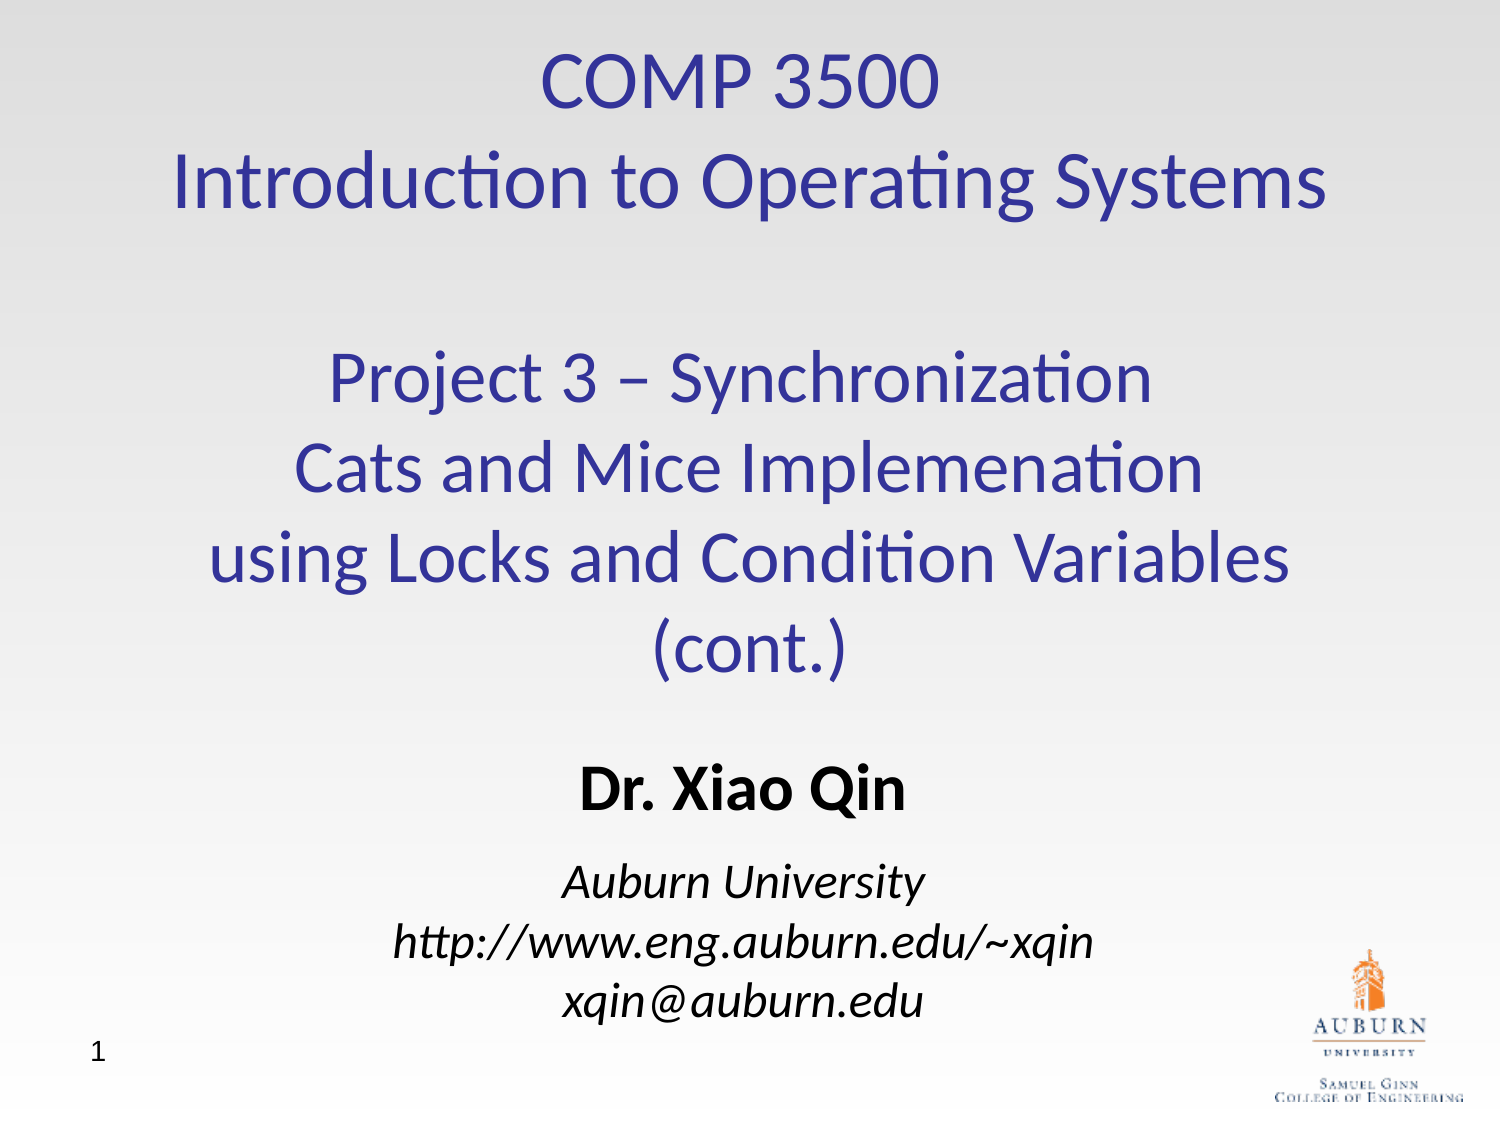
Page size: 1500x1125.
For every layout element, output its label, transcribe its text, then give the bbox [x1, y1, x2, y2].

text_box Dr. Xiao Qin Auburn University http://www.eng.auburn.edu/~xqin xqin@auburn.edu [337, 736, 1150, 1031]
title COMP 3500 Introduction to Operating Systems Project 3 – Synchronization Cats and Mice Implemenation using Locks and Condition Variables (cont.) [87, 75, 1413, 638]
picture [1275, 949, 1463, 1102]
slide_number 1 [74, 1024, 426, 1103]
